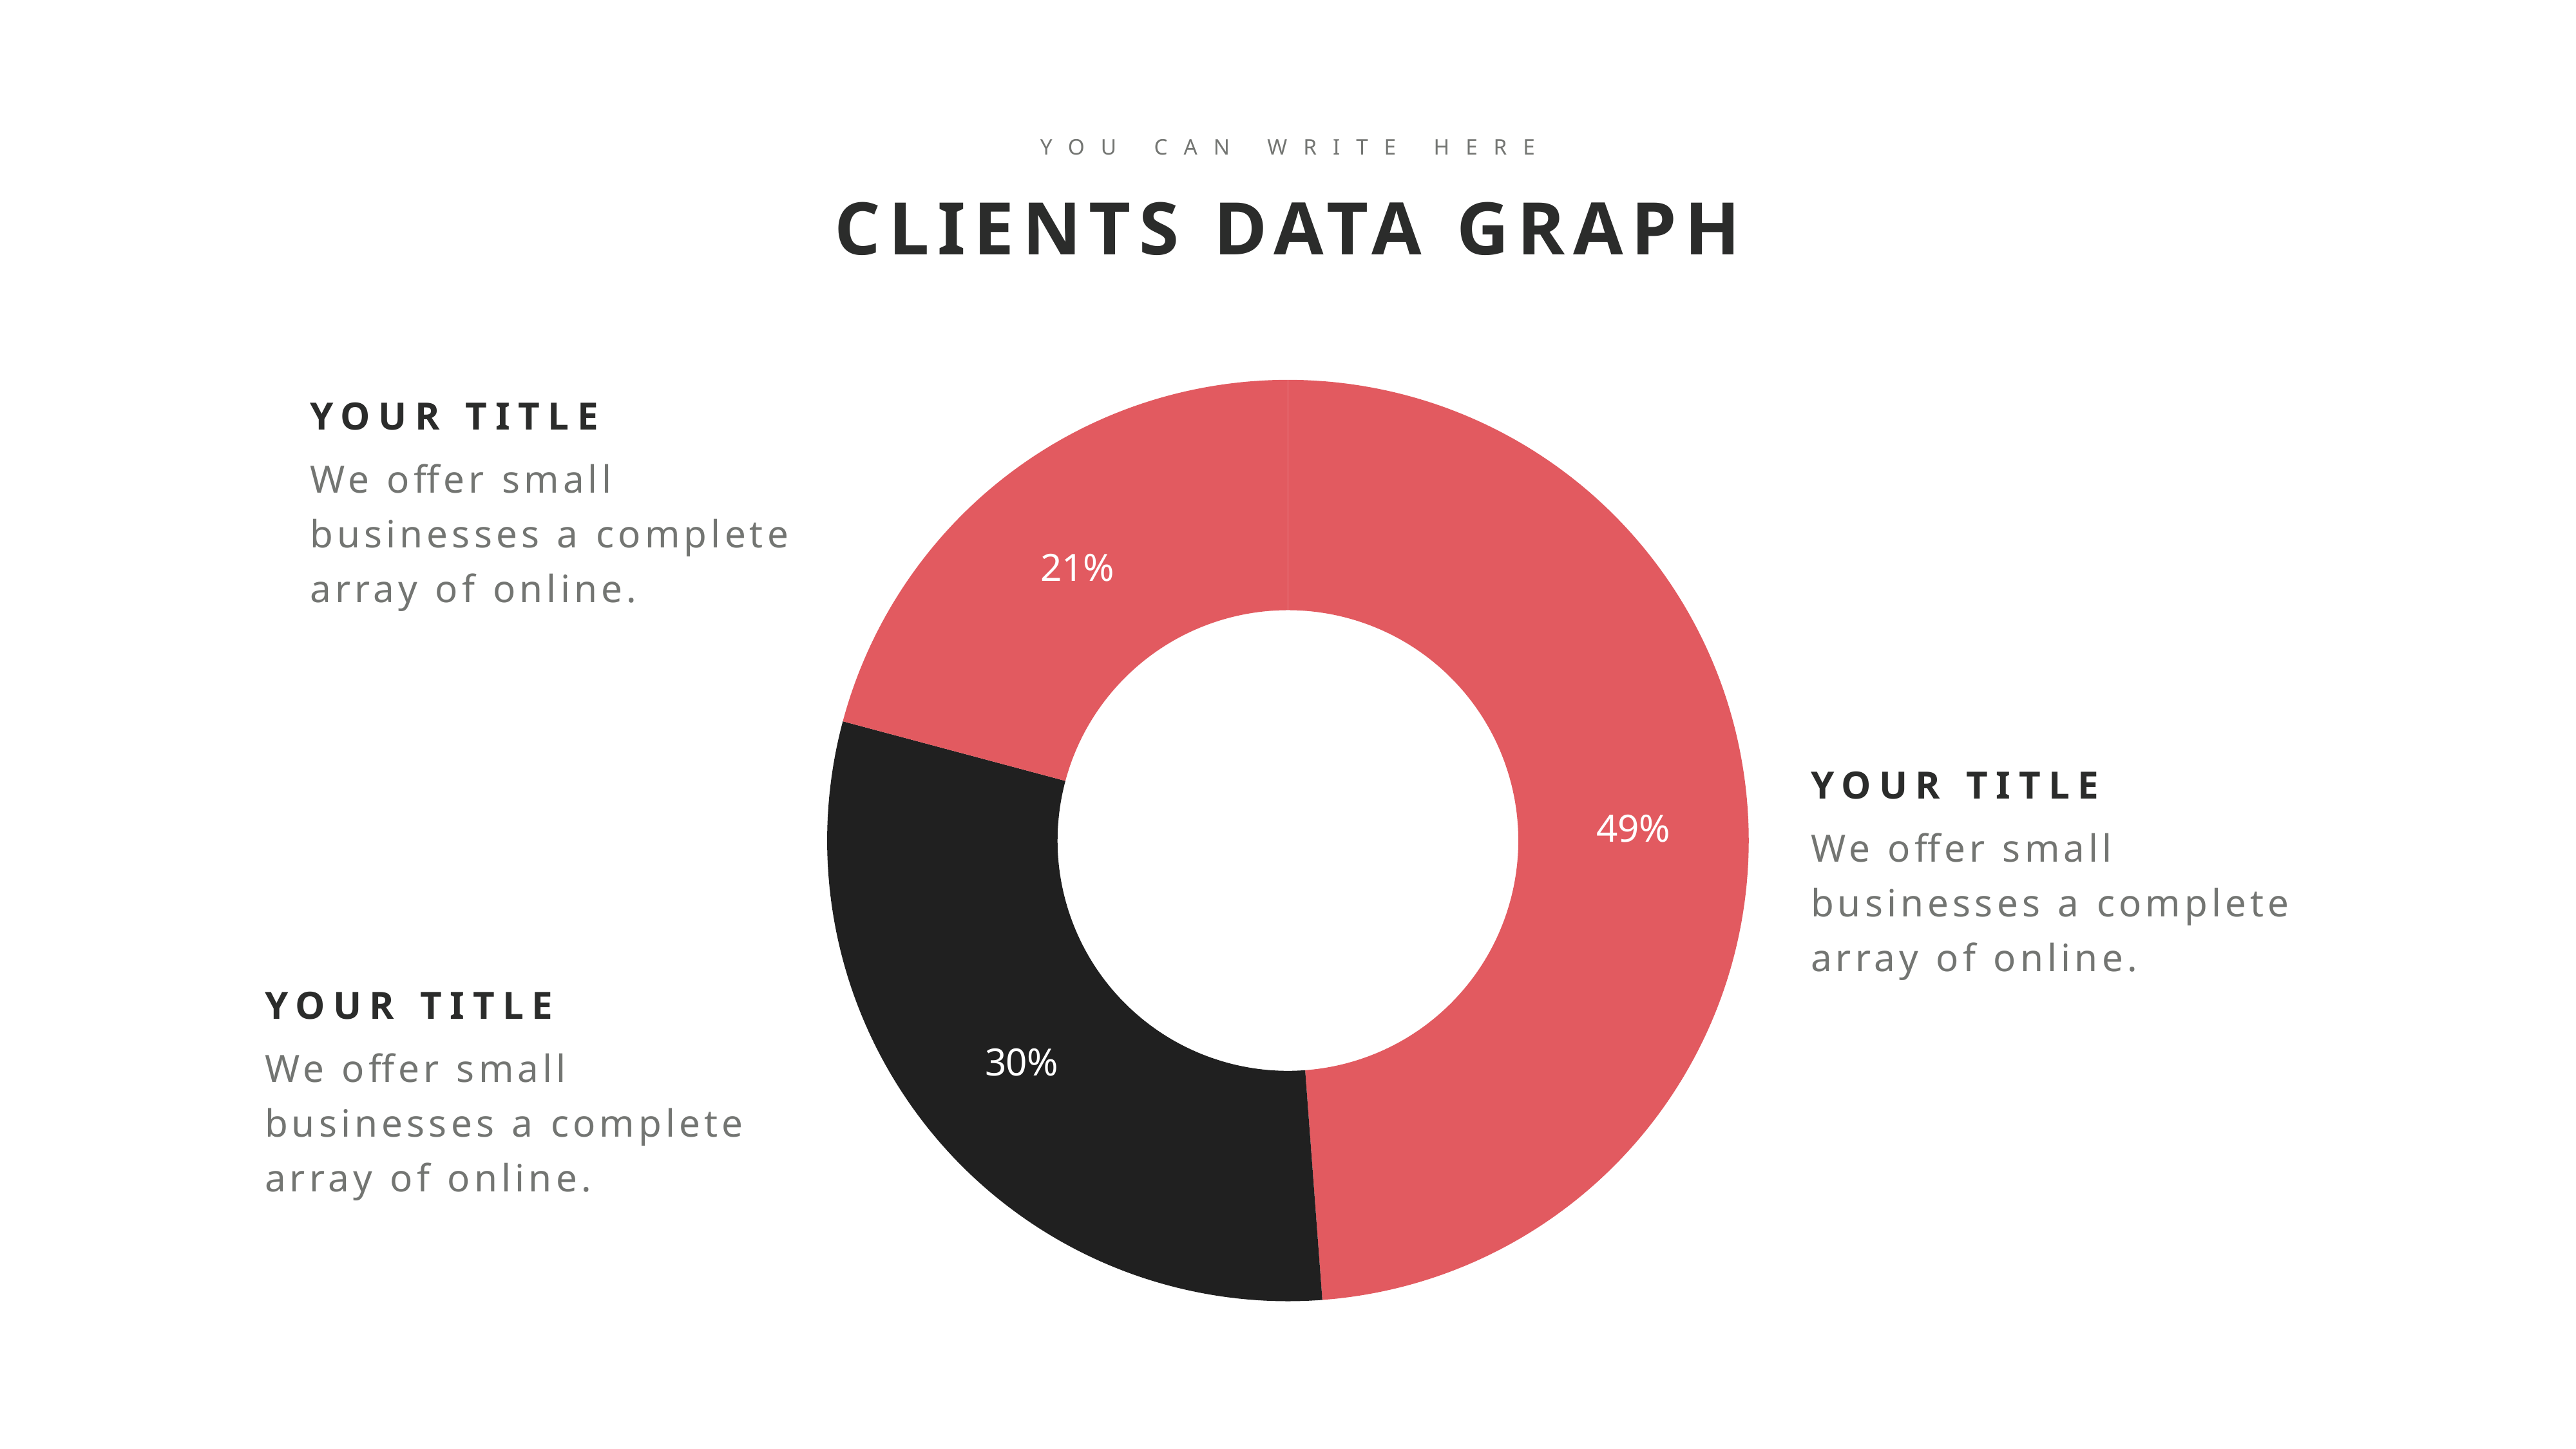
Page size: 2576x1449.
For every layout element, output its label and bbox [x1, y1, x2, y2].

chart [568, 360, 2008, 1321]
text_box [1801, 756, 2371, 925]
text_box [255, 977, 825, 1146]
text_box [687, 128, 1889, 275]
text_box [300, 388, 870, 556]
